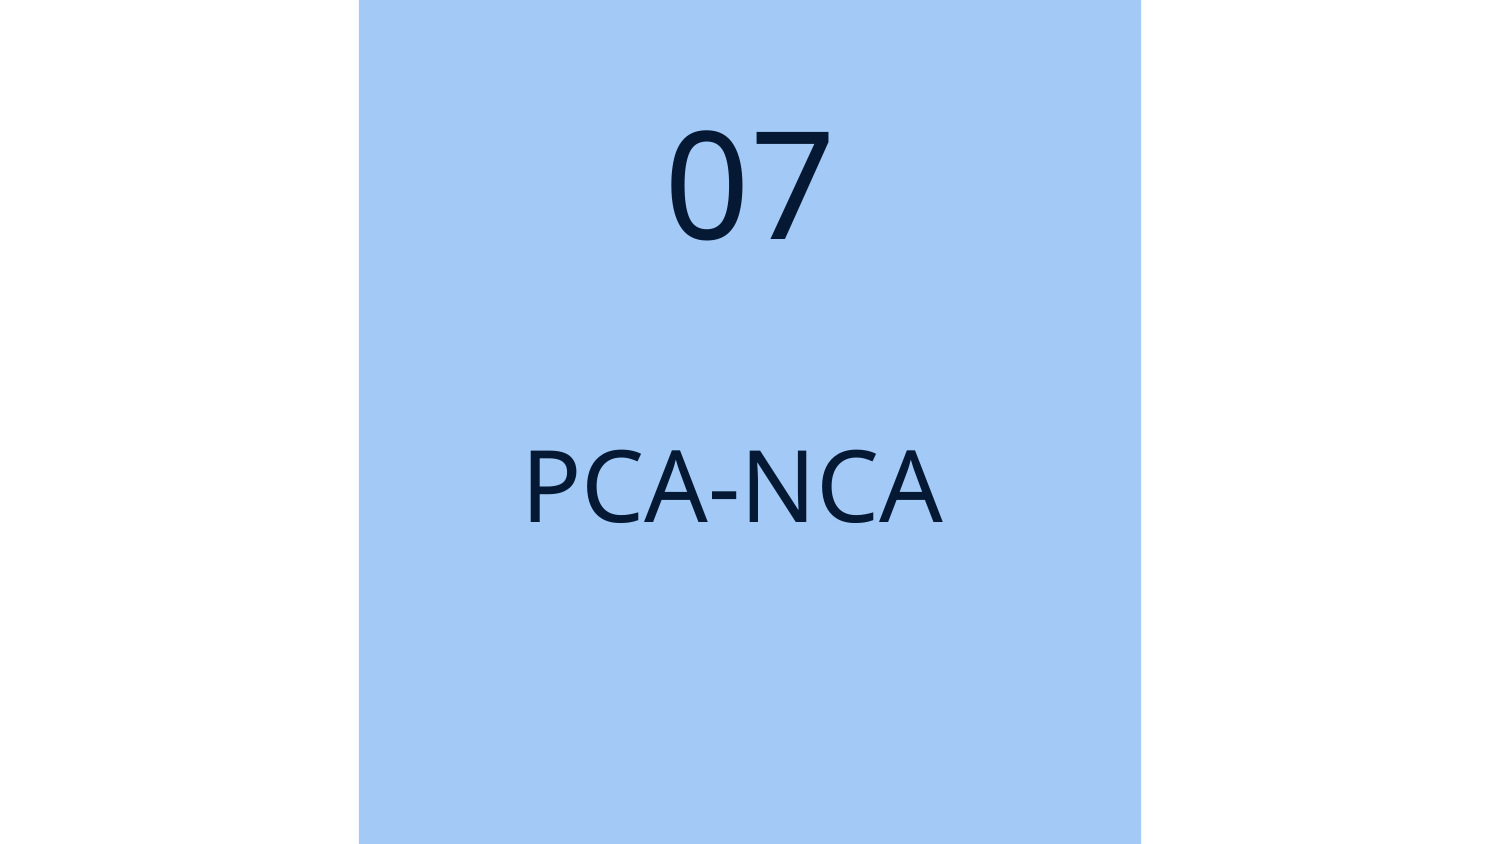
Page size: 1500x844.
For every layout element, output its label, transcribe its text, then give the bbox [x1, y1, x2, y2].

title PCA-NCA [362, 424, 1103, 563]
title 07 [543, 155, 956, 285]
